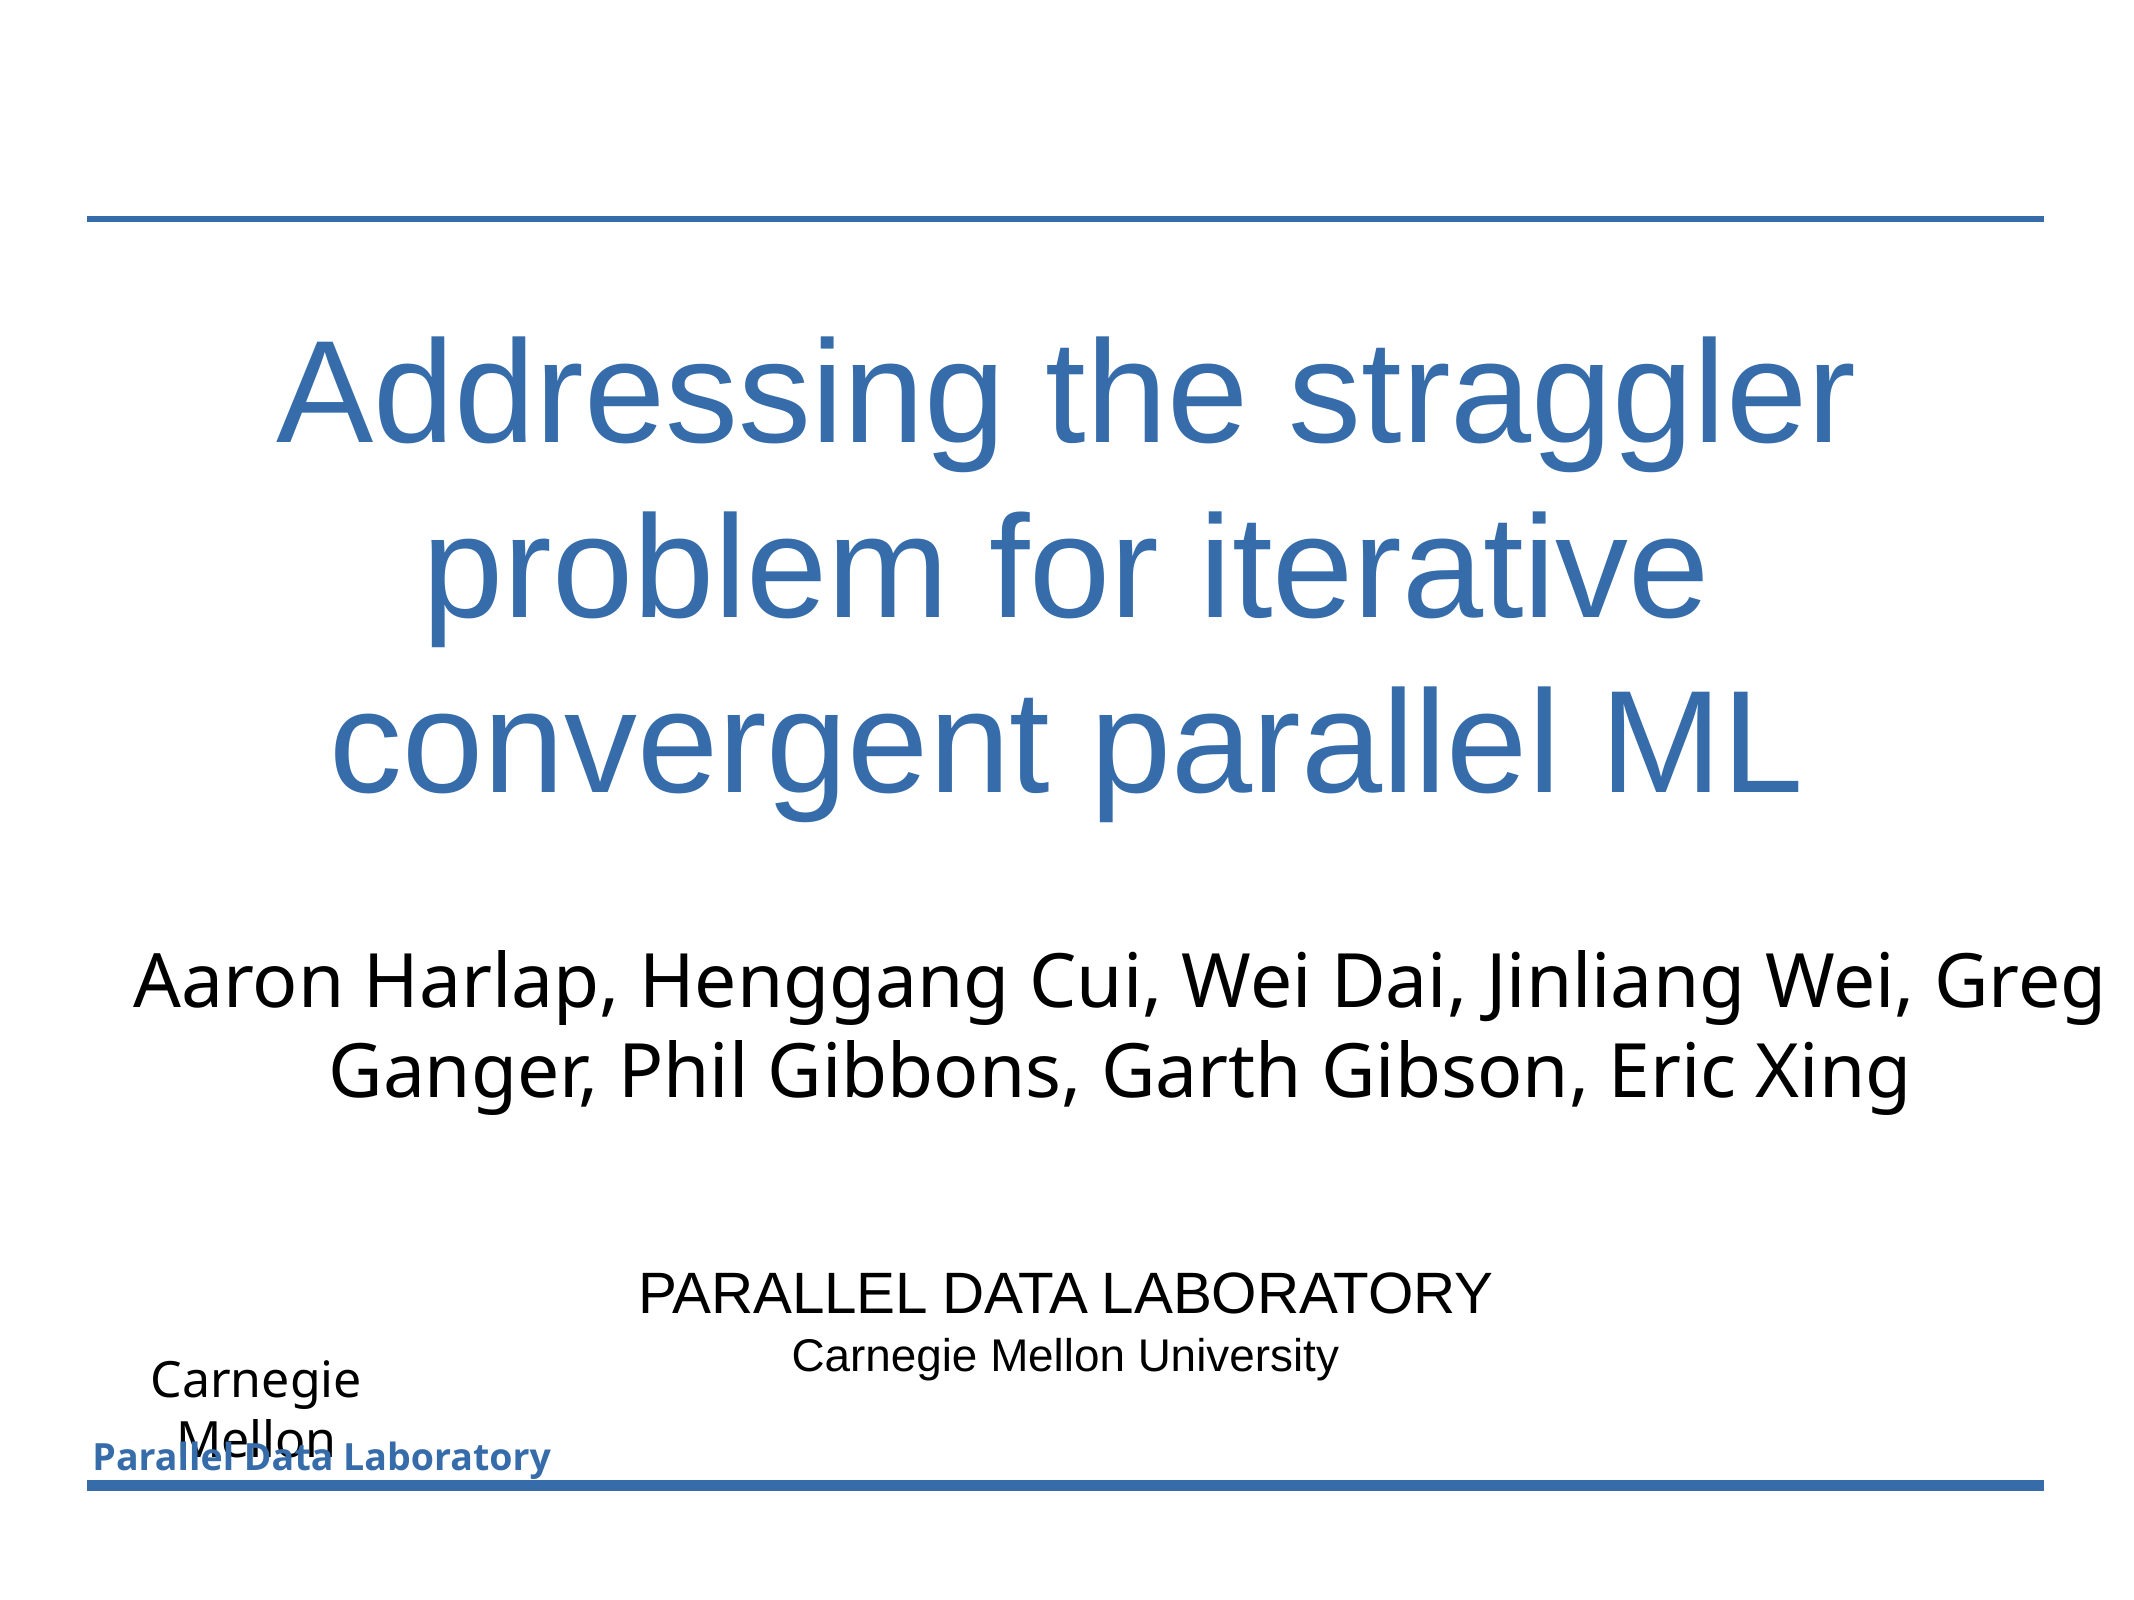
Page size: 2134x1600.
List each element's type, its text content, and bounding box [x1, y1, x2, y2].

title Addressing the straggler problem for iterative convergent parallel ML [101, 320, 2033, 831]
text_box Aaron Harlap, Henggang Cui, Wei Dai, Jinliang Wei, Greg Ganger, Phil Gibbons, Garth Gibson, Eric Xing [94, 923, 2134, 1121]
